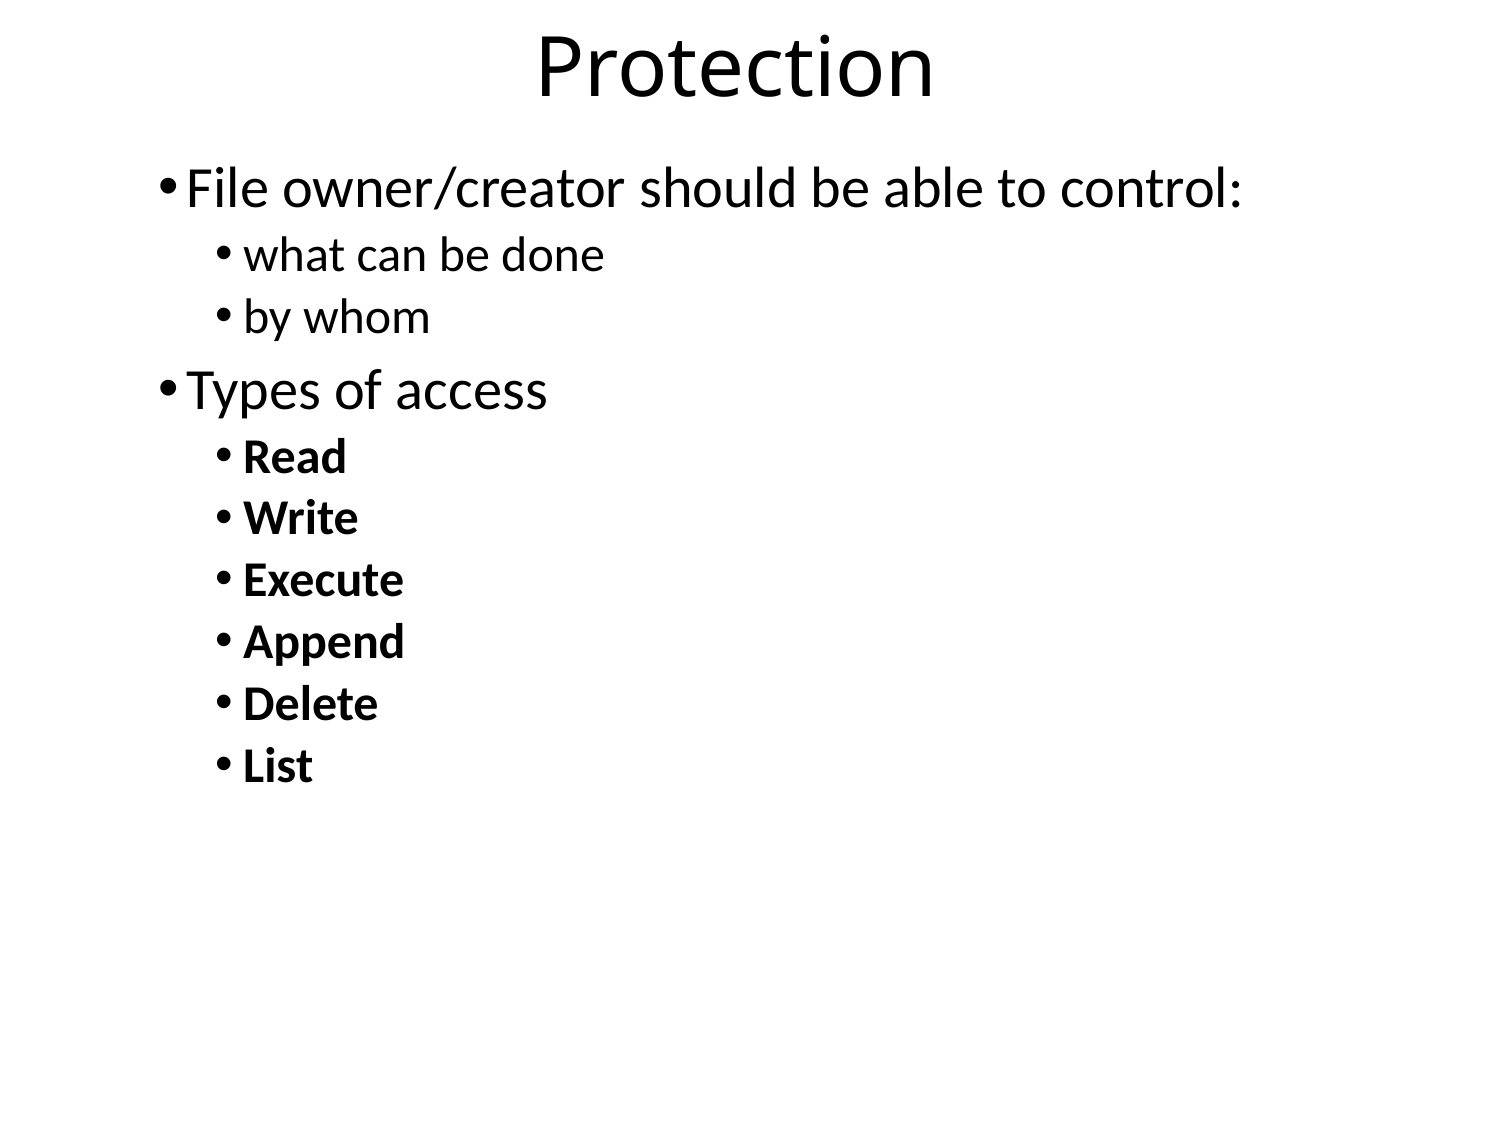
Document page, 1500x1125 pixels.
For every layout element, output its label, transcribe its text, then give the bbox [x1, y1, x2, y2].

list File owner/creator should be able to control: what can be done by whom Types of access Read Write Execute Append Delete List [143, 149, 1367, 923]
title Protection [61, 22, 1412, 117]
